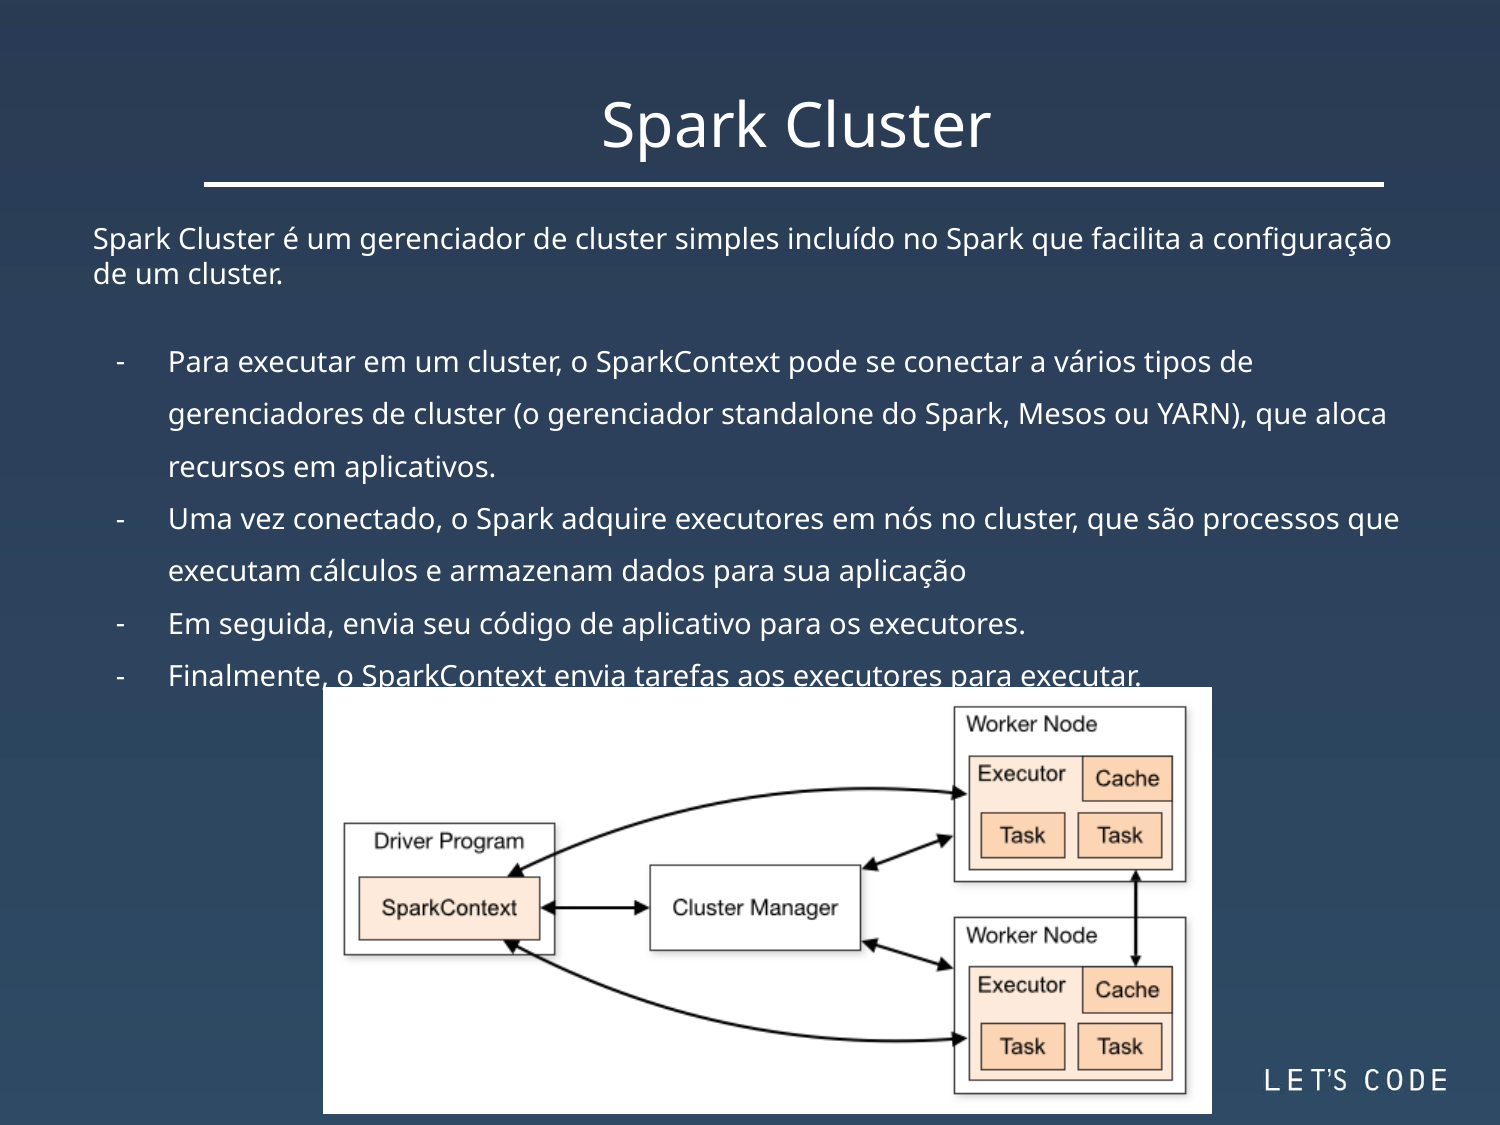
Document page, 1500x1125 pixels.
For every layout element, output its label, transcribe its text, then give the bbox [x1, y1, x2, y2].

text_box Spark Cluster [195, 69, 1399, 168]
picture [0, 0, 1500, 1125]
text_box Spark Cluster é um gerenciador de cluster simples incluído no Spark que facilita a configuração de um cluster. Para executar em um cluster, o SparkContext pode se conectar a vários tipos de gerenciadores de cluster (o gerenciador standalone do Spark, Mesos ou YARN), que aloca recursos em aplicativos. Uma vez conectado, o Spark adquire executores em nós no cluster, que são processos que executam cálculos e armazenam dados para sua aplicação Em seguida, envia seu código de aplicativo para os executores. Finalmente, o SparkContext envia tarefas aos executores para executar. [77, 205, 1428, 697]
